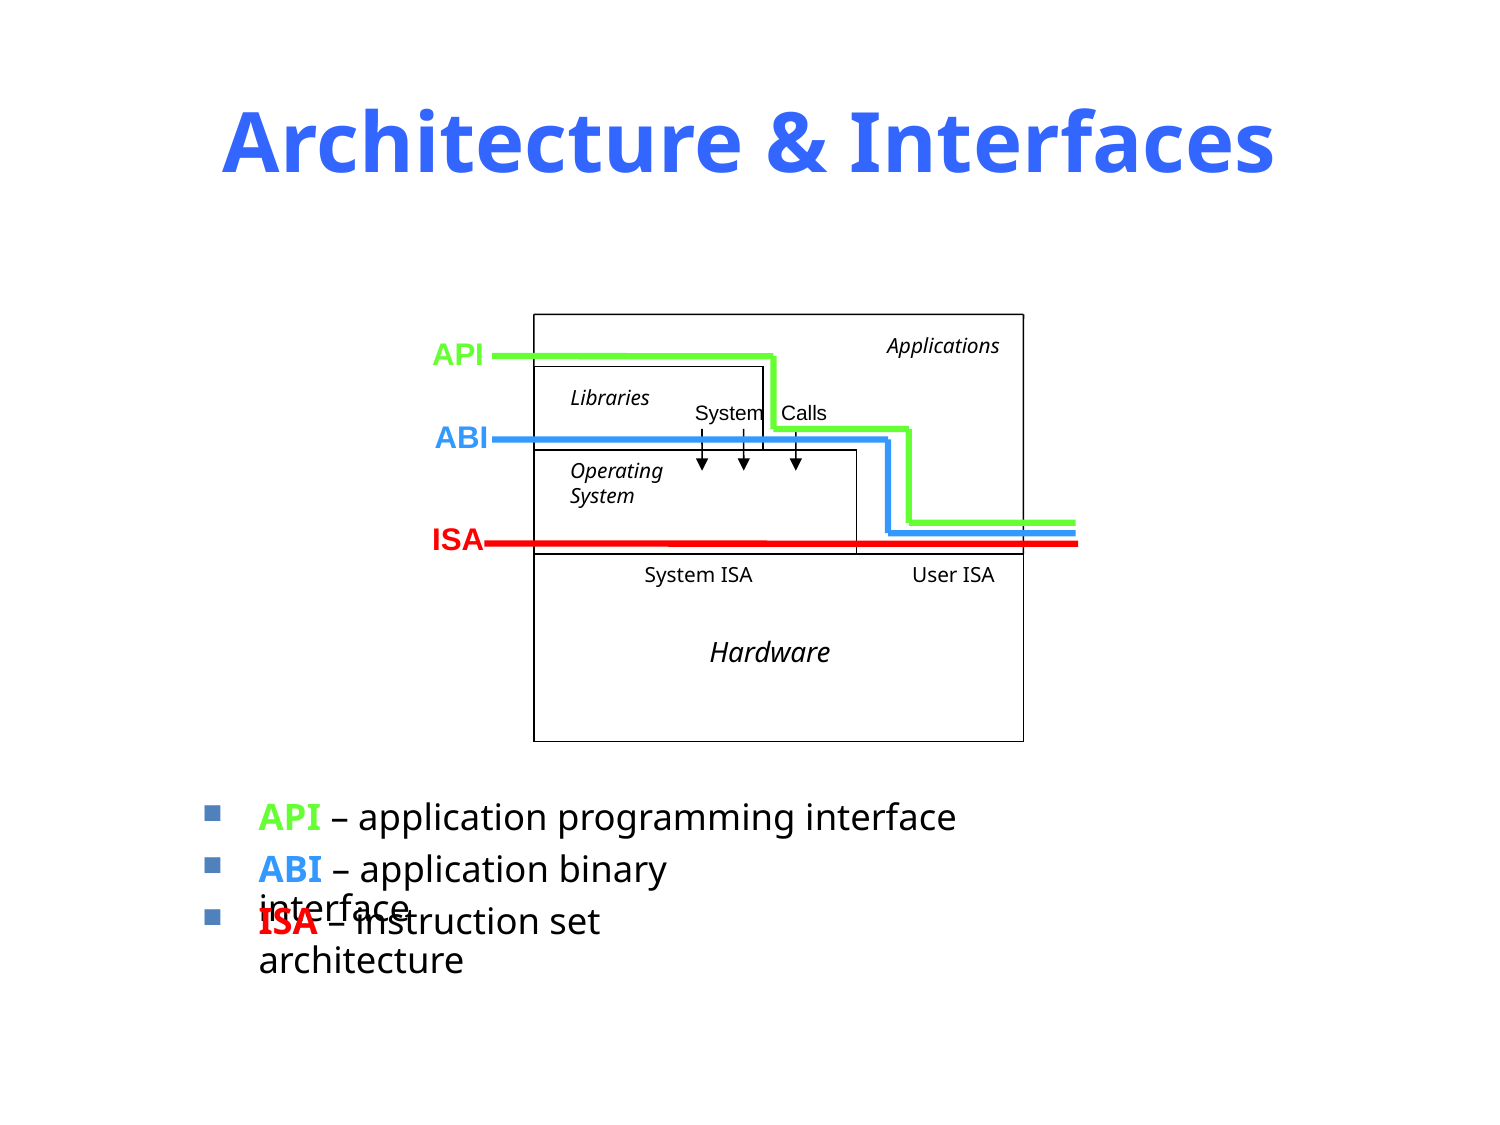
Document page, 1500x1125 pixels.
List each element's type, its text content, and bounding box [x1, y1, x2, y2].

text_box ISA – instruction set architecture [187, 895, 803, 959]
text_box API – application programming interface [187, 791, 1081, 858]
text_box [533, 574, 1031, 742]
text_box ABI – application binary interface [187, 843, 803, 895]
title Architecture & Interfaces [75, 45, 1425, 233]
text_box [419, 529, 1076, 534]
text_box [533, 314, 1031, 325]
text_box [416, 326, 1076, 523]
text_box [416, 539, 1079, 566]
